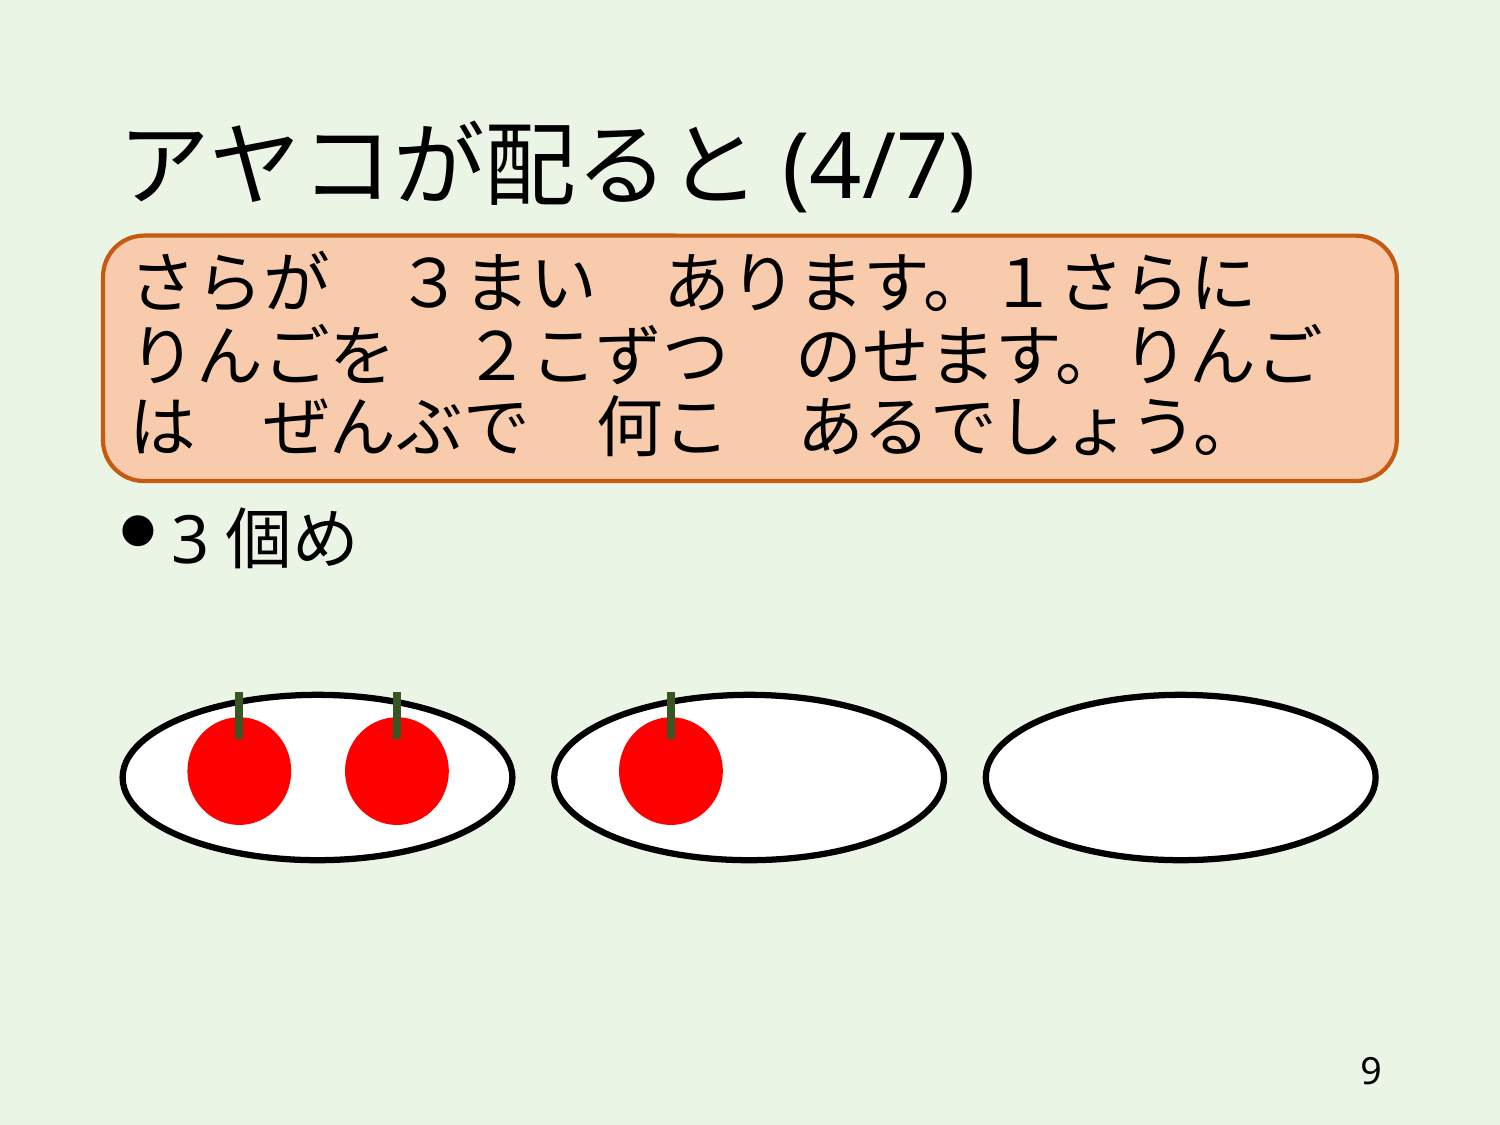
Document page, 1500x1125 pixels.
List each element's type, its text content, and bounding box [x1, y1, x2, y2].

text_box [345, 691, 449, 825]
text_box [619, 691, 723, 825]
text_box [121, 693, 514, 862]
title アヤコが配ると(4/7) [103, 59, 1397, 264]
list 3個め [103, 498, 1397, 1014]
slide_number 9 [1059, 1042, 1397, 1103]
text_box さらが ３まい あります。１さらに りんごを ２こずつ のせます。りんごは ぜんぶで 何こ あるでしょう。 [101, 234, 1398, 483]
text_box [553, 693, 946, 862]
text_box [984, 693, 1377, 862]
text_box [187, 691, 292, 825]
